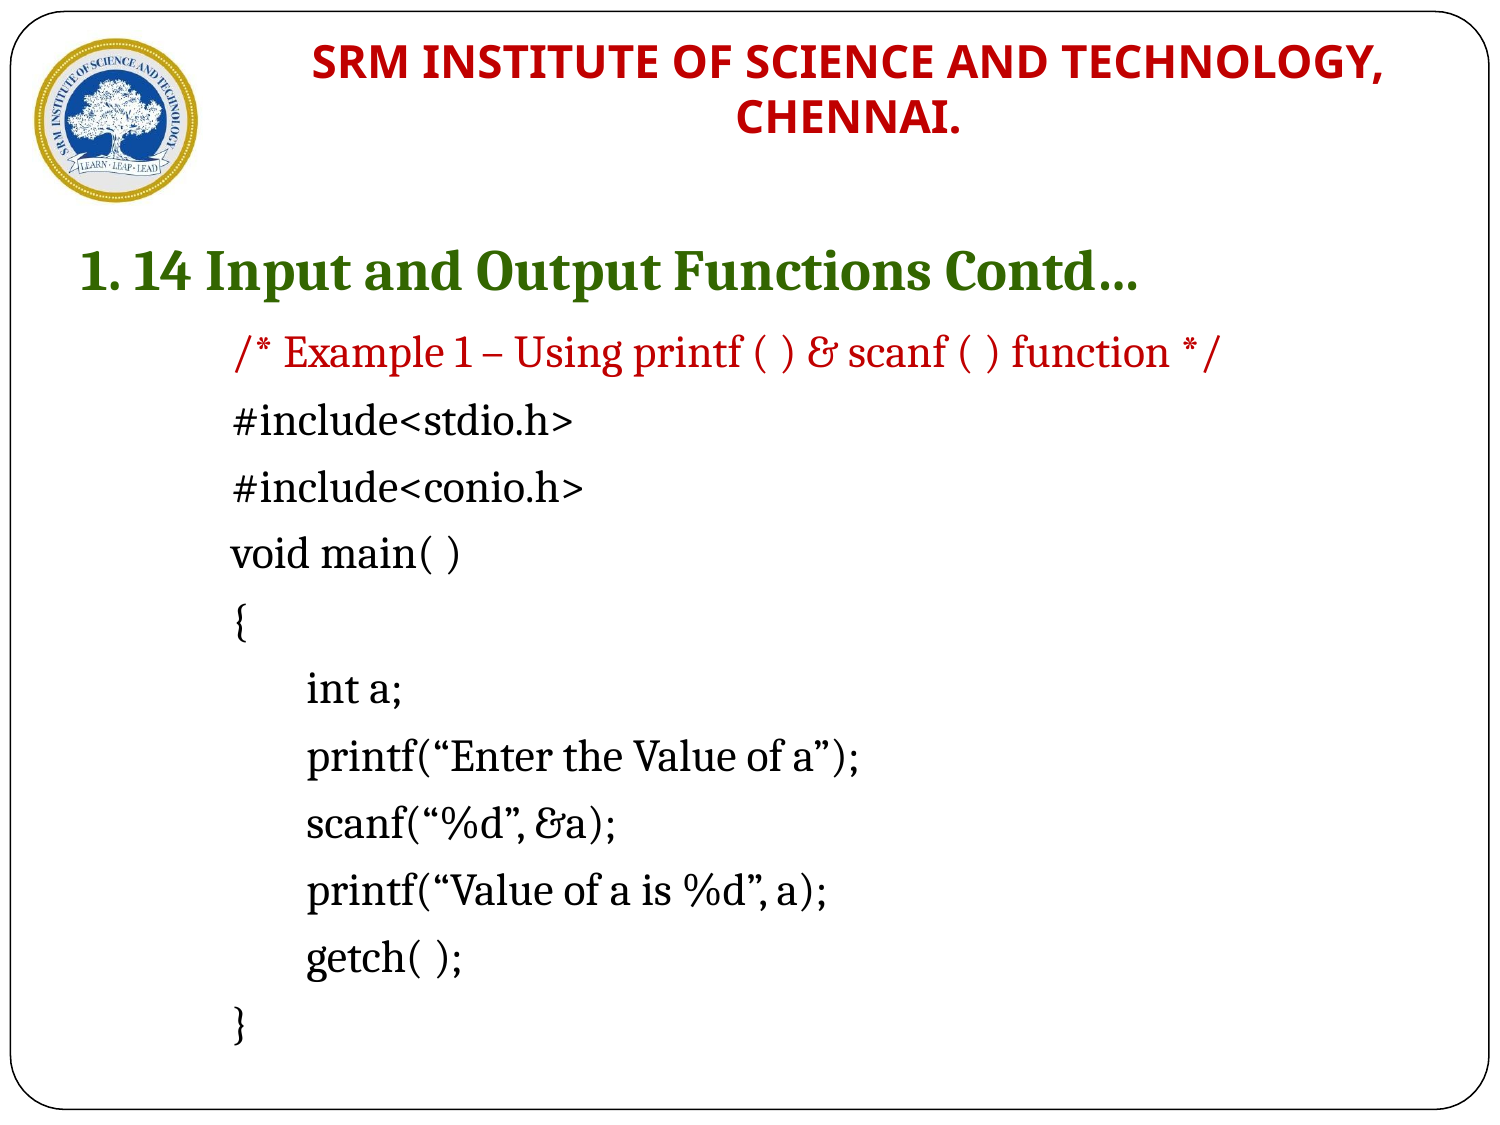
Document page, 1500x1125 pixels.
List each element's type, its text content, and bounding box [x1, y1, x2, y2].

text_box 1. 14 Input and Output Functions Contd… /* Example 1 – Using printf ( ) & scanf ( ) function */ #include<stdio.h> #include<conio.h> void main( ) { int a; printf(“Enter the Value of a”); scanf(“%d”, &a); printf(“Value of a is %d”, a); getch( ); } [79, 230, 1286, 1049]
picture [31, 30, 204, 207]
title SRM INSTITUTE OF SCIENCE AND TECHNOLOGY, CHENNAI. [202, 30, 1468, 221]
